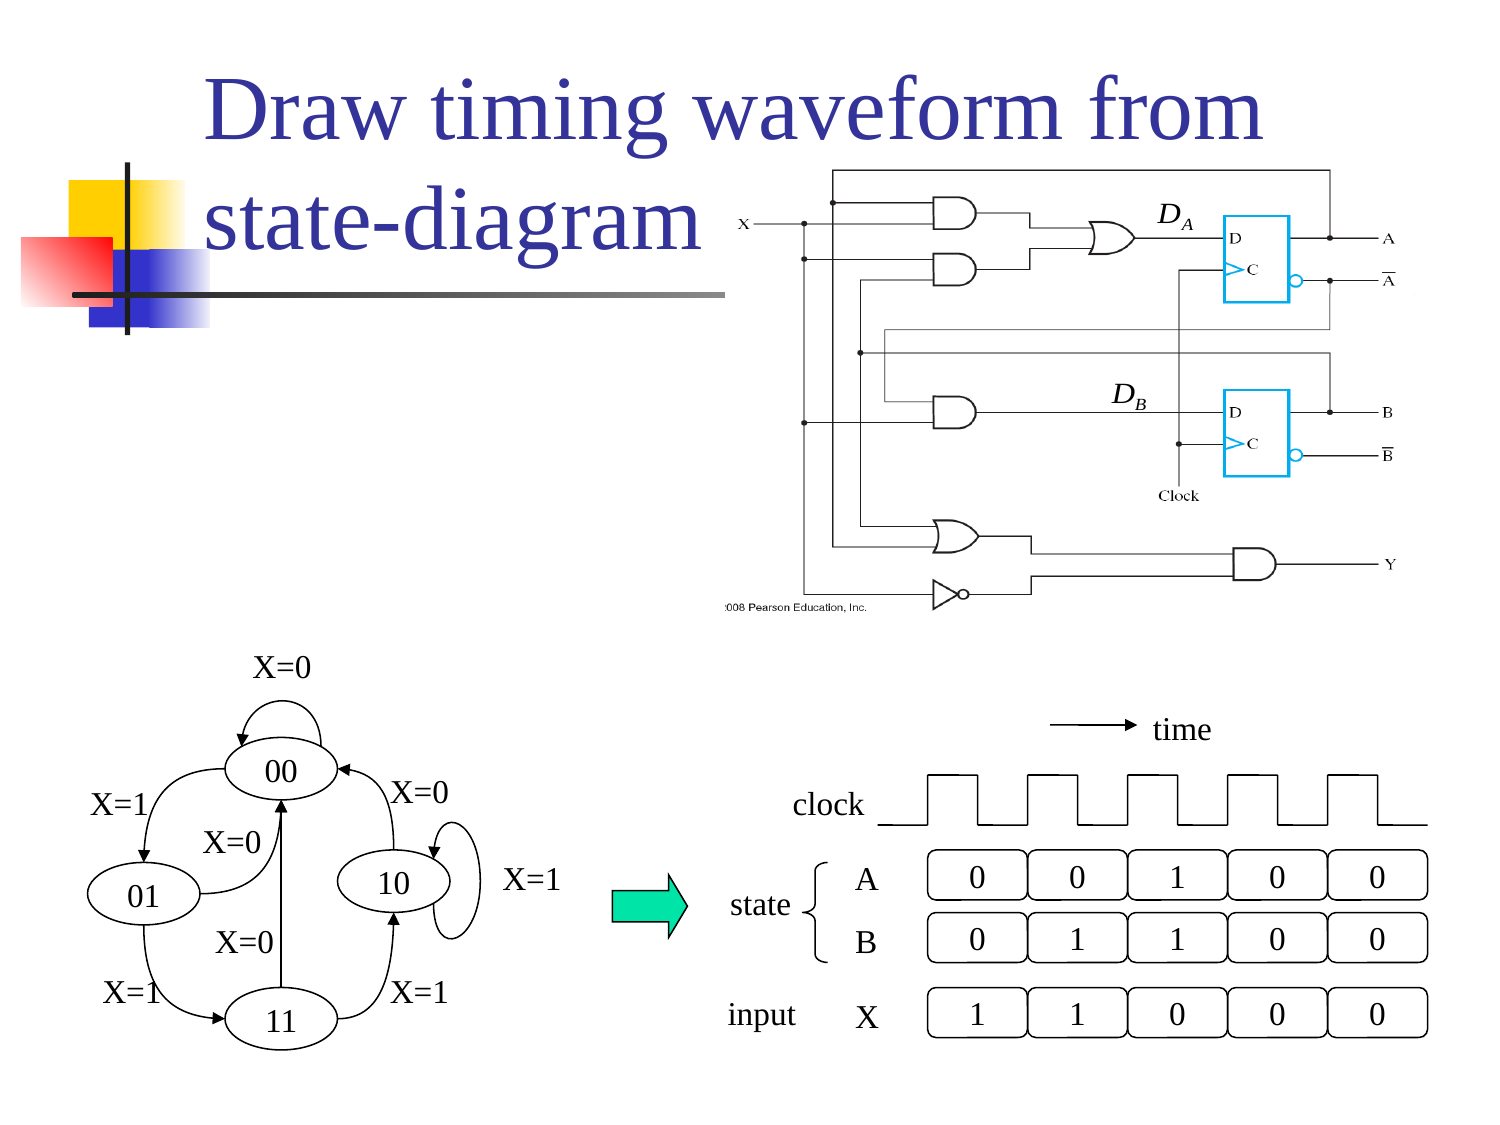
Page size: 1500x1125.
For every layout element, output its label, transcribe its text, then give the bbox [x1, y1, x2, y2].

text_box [712, 699, 1428, 1043]
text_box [74, 637, 578, 1051]
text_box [724, 162, 1413, 613]
title Draw timing waveform from state-diagram [188, 35, 1468, 275]
text_box [612, 874, 688, 938]
